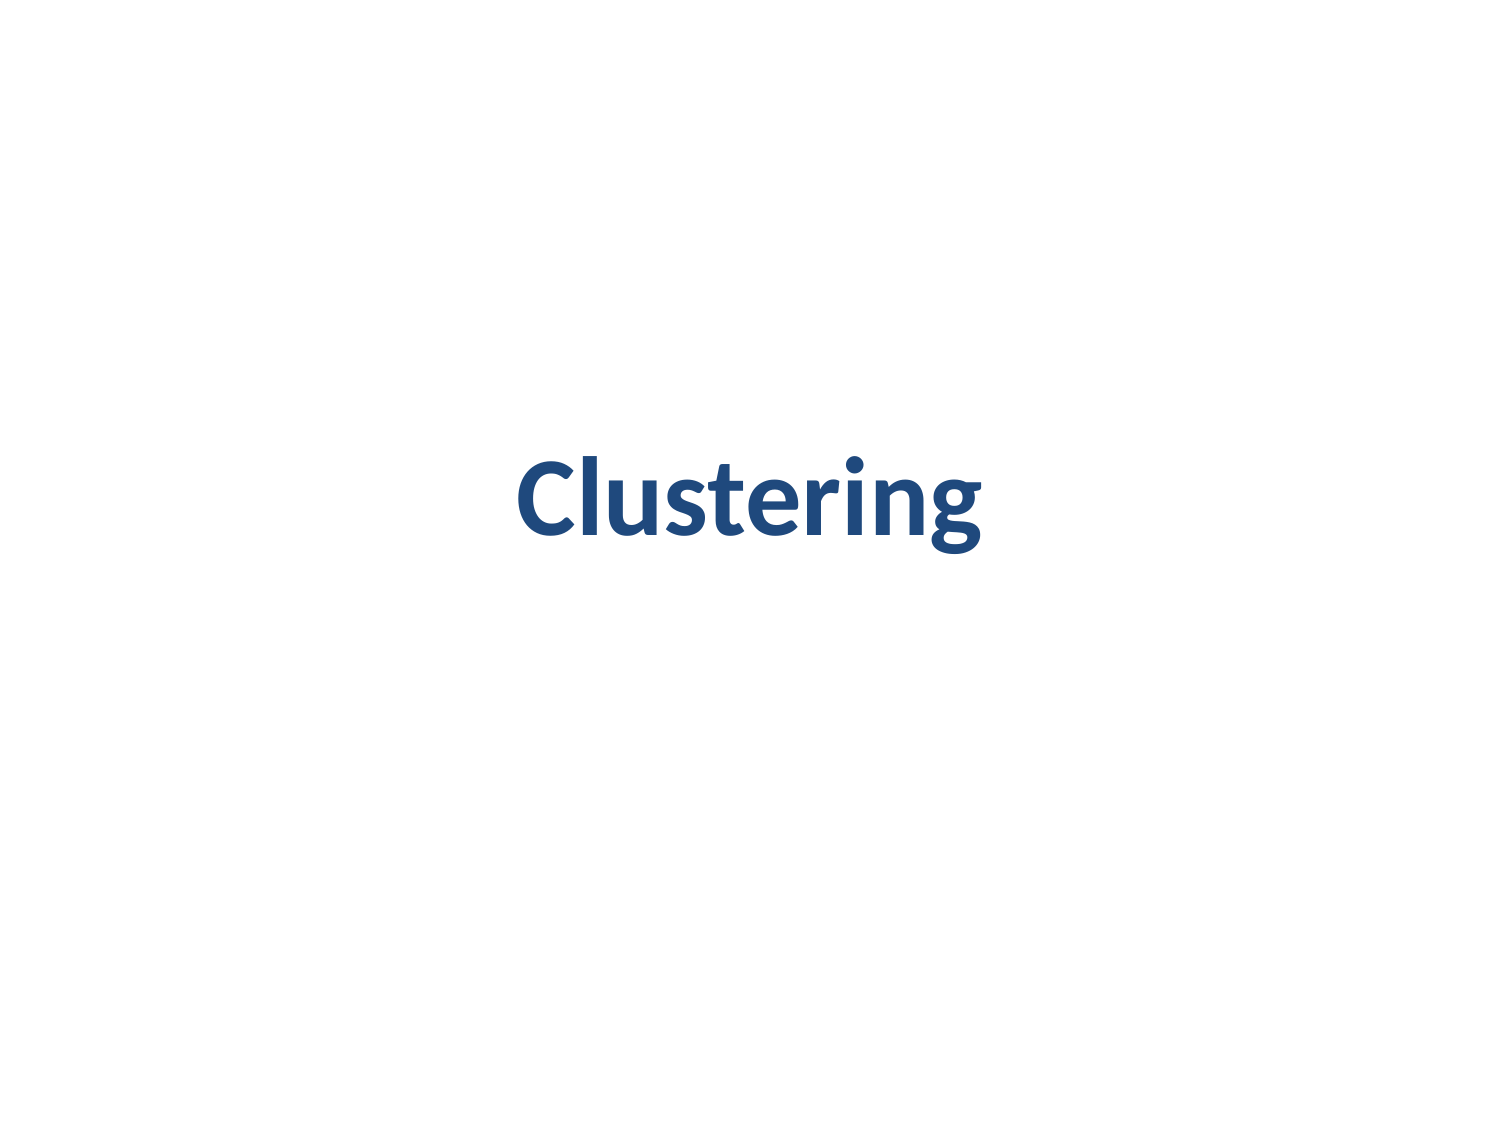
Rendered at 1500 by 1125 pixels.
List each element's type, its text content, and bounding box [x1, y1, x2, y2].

title Clustering [112, 350, 1388, 592]
